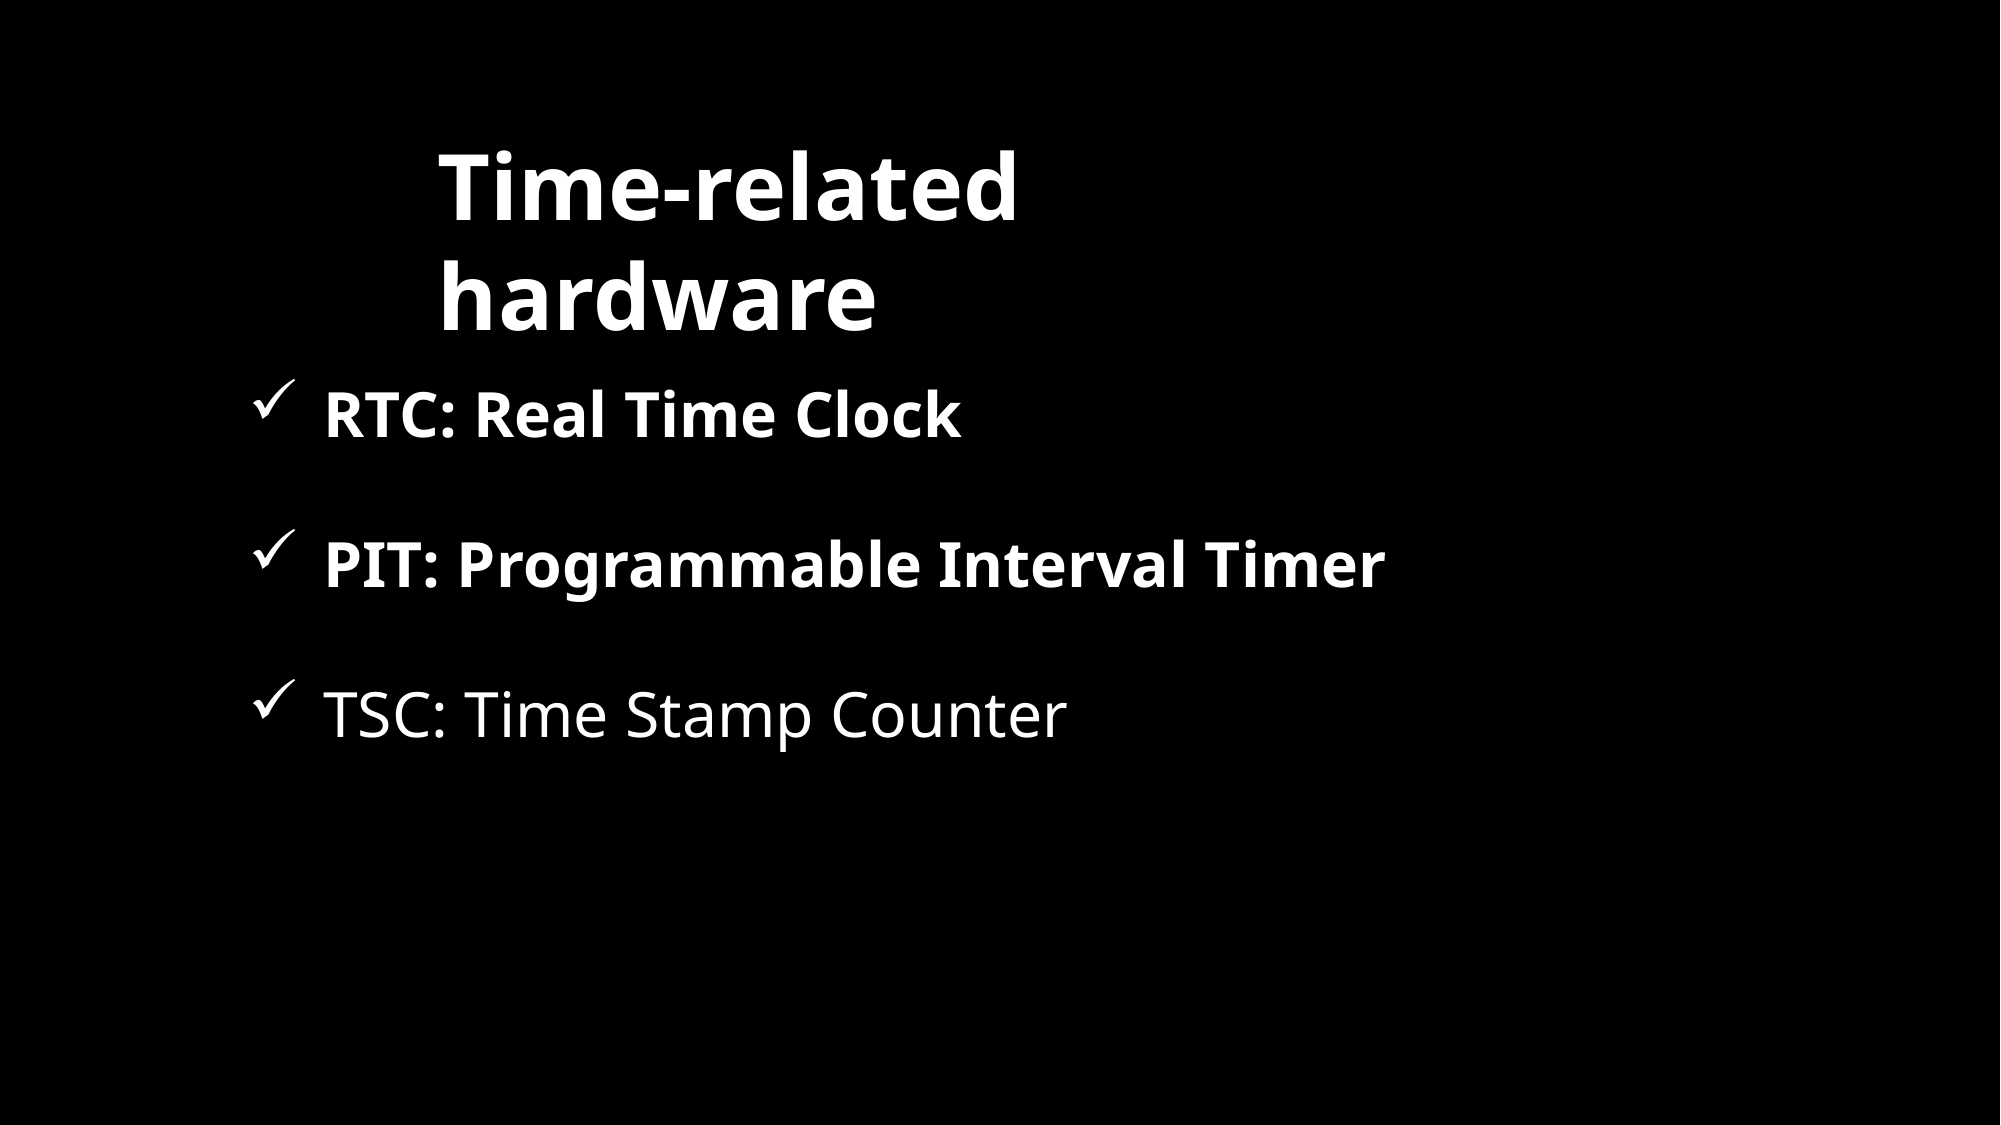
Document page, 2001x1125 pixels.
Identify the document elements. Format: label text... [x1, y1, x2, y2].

text_box Time-related hardware [423, 121, 1458, 357]
text_box RTC: Real Time Clock PIT: Programmable Interval Timer TSC: Time Stamp Counter [233, 367, 1415, 832]
